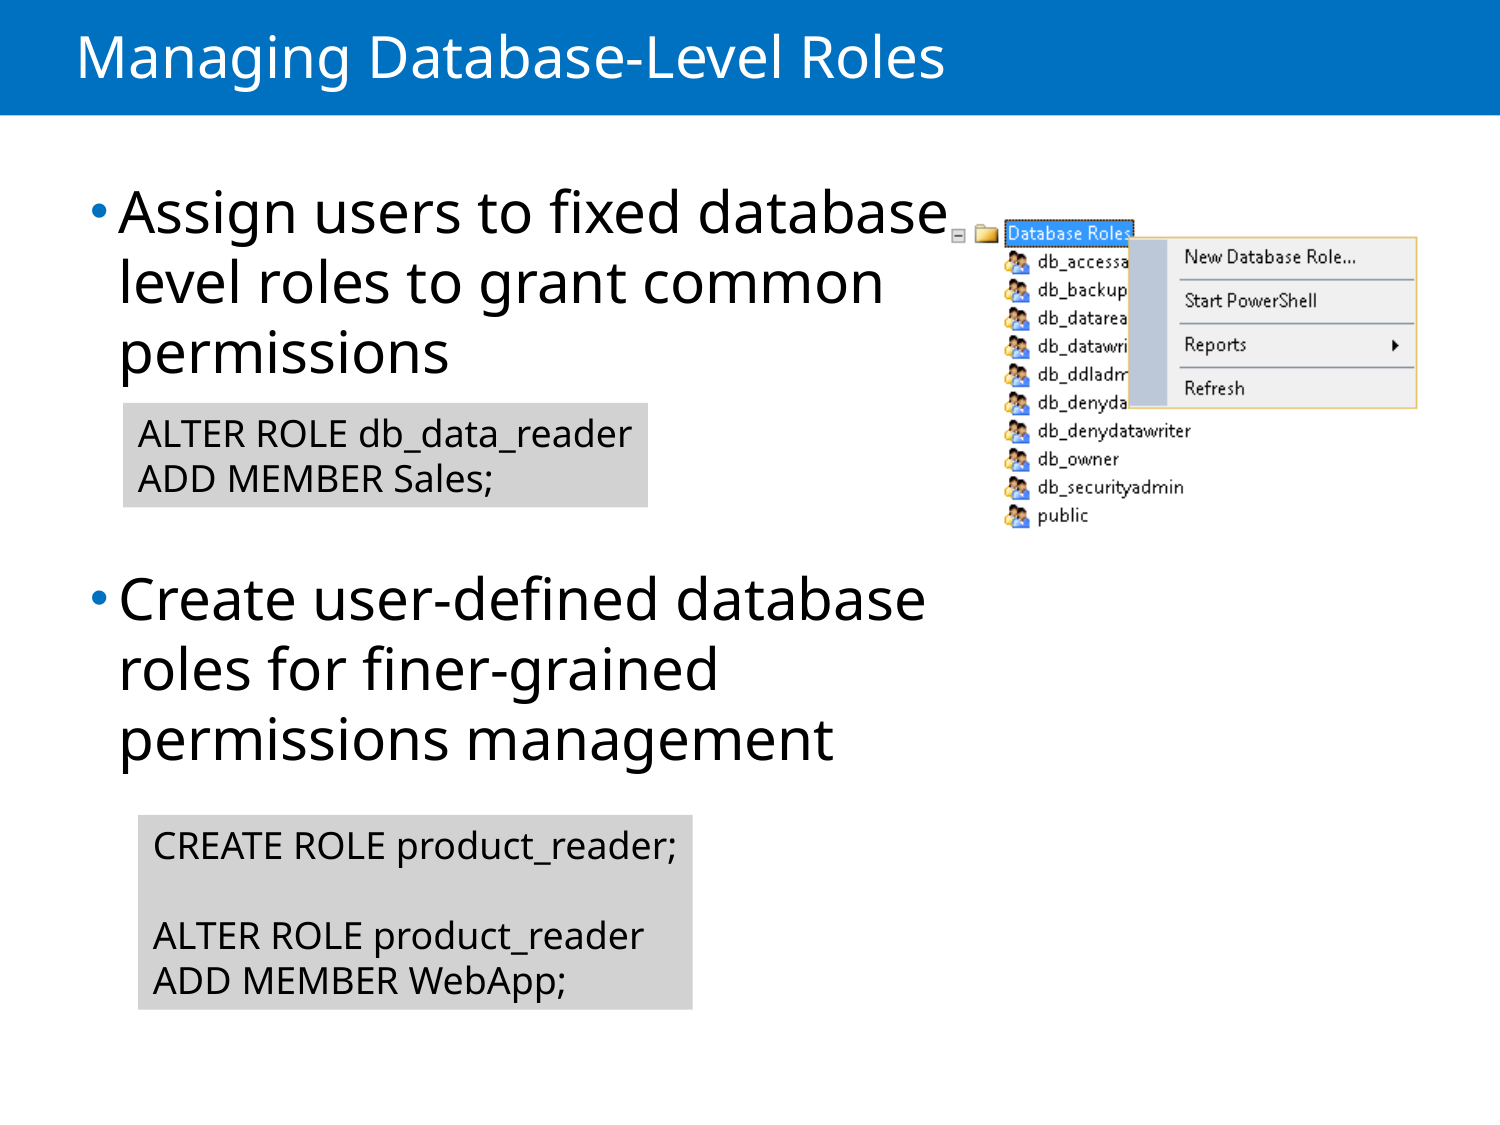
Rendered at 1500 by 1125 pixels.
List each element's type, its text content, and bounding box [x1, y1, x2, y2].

text_box ALTER ROLE db_data_reader ADD MEMBER Sales; [123, 402, 648, 508]
text_box CREATE ROLE product_reader; ALTER ROLE product_reader ADD MEMBER WebApp; [138, 814, 693, 1010]
text_box Assign users to fixed database-level roles to grant common permissions Create user-defined database roles for finer-grained permissions management [75, 167, 1016, 1012]
title Managing Database-Level Roles [75, 0, 1351, 122]
picture [946, 214, 1428, 533]
